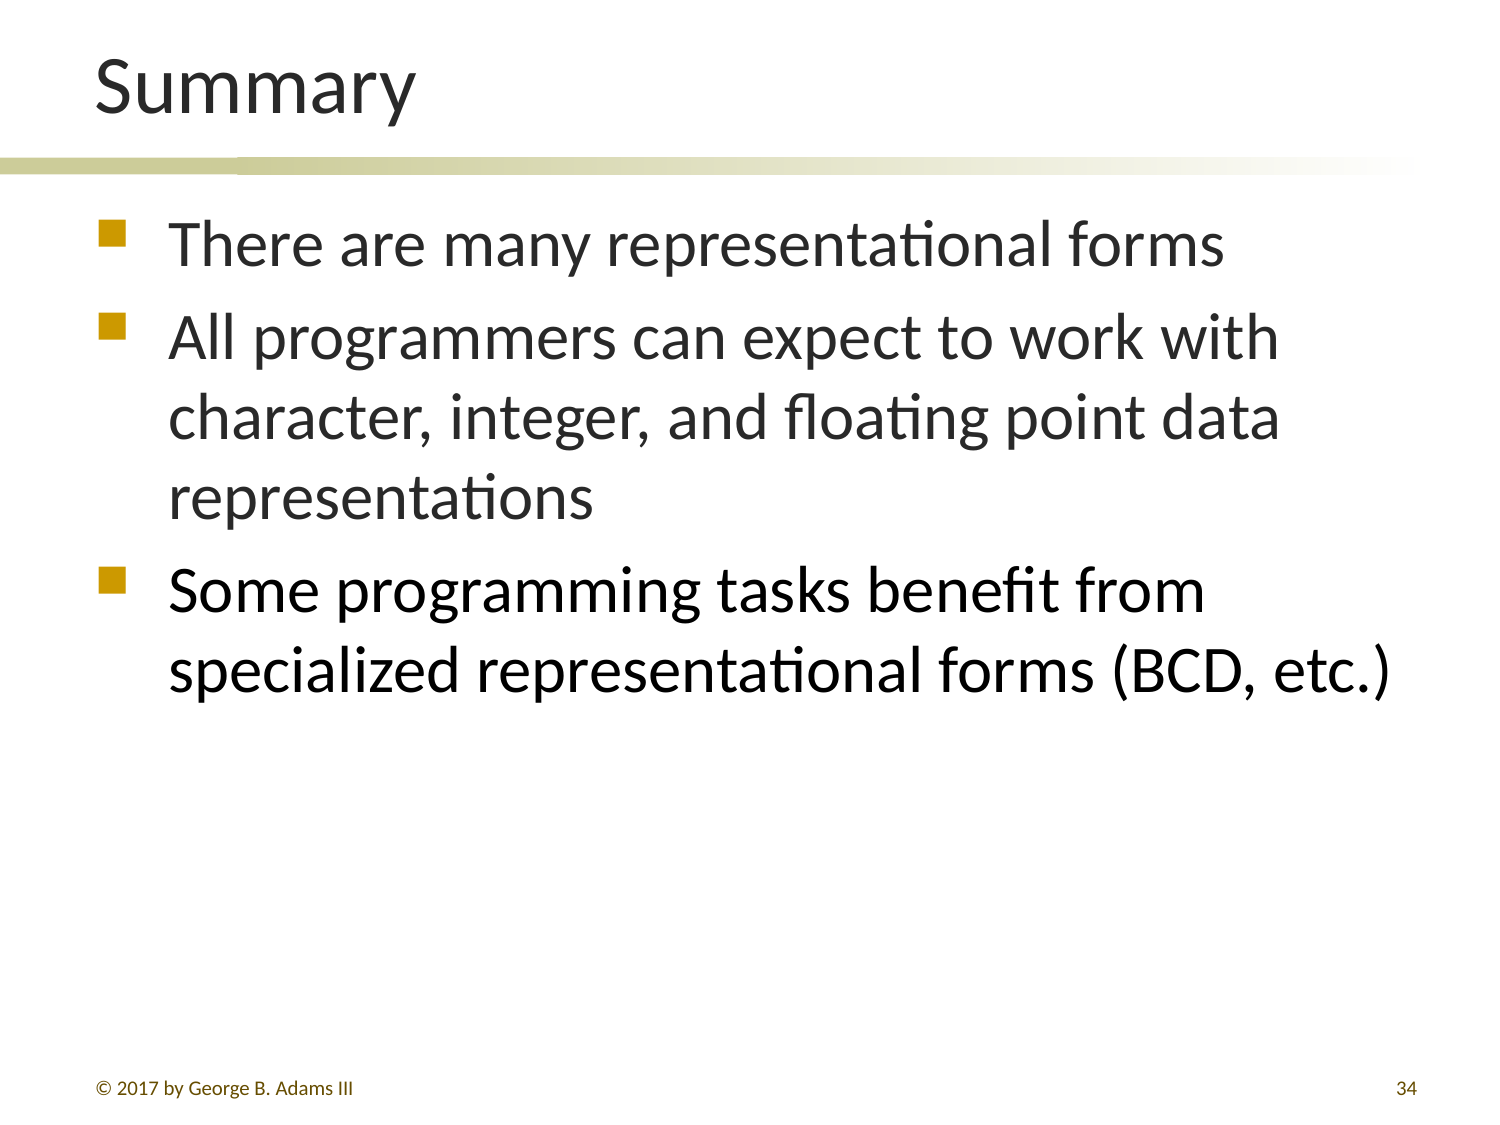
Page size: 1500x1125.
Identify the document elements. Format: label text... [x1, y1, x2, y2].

slide_number 34 [1119, 1067, 1433, 1099]
title Summary [79, 15, 1432, 139]
slide_number © 2017 by George B. Adams III [79, 1067, 406, 1099]
list There are many representational forms All programmers can expect to work with character, integer, and floating point data representations Some programming tasks benefit from specialized representational forms (BCD, etc.) [79, 192, 1433, 1000]
